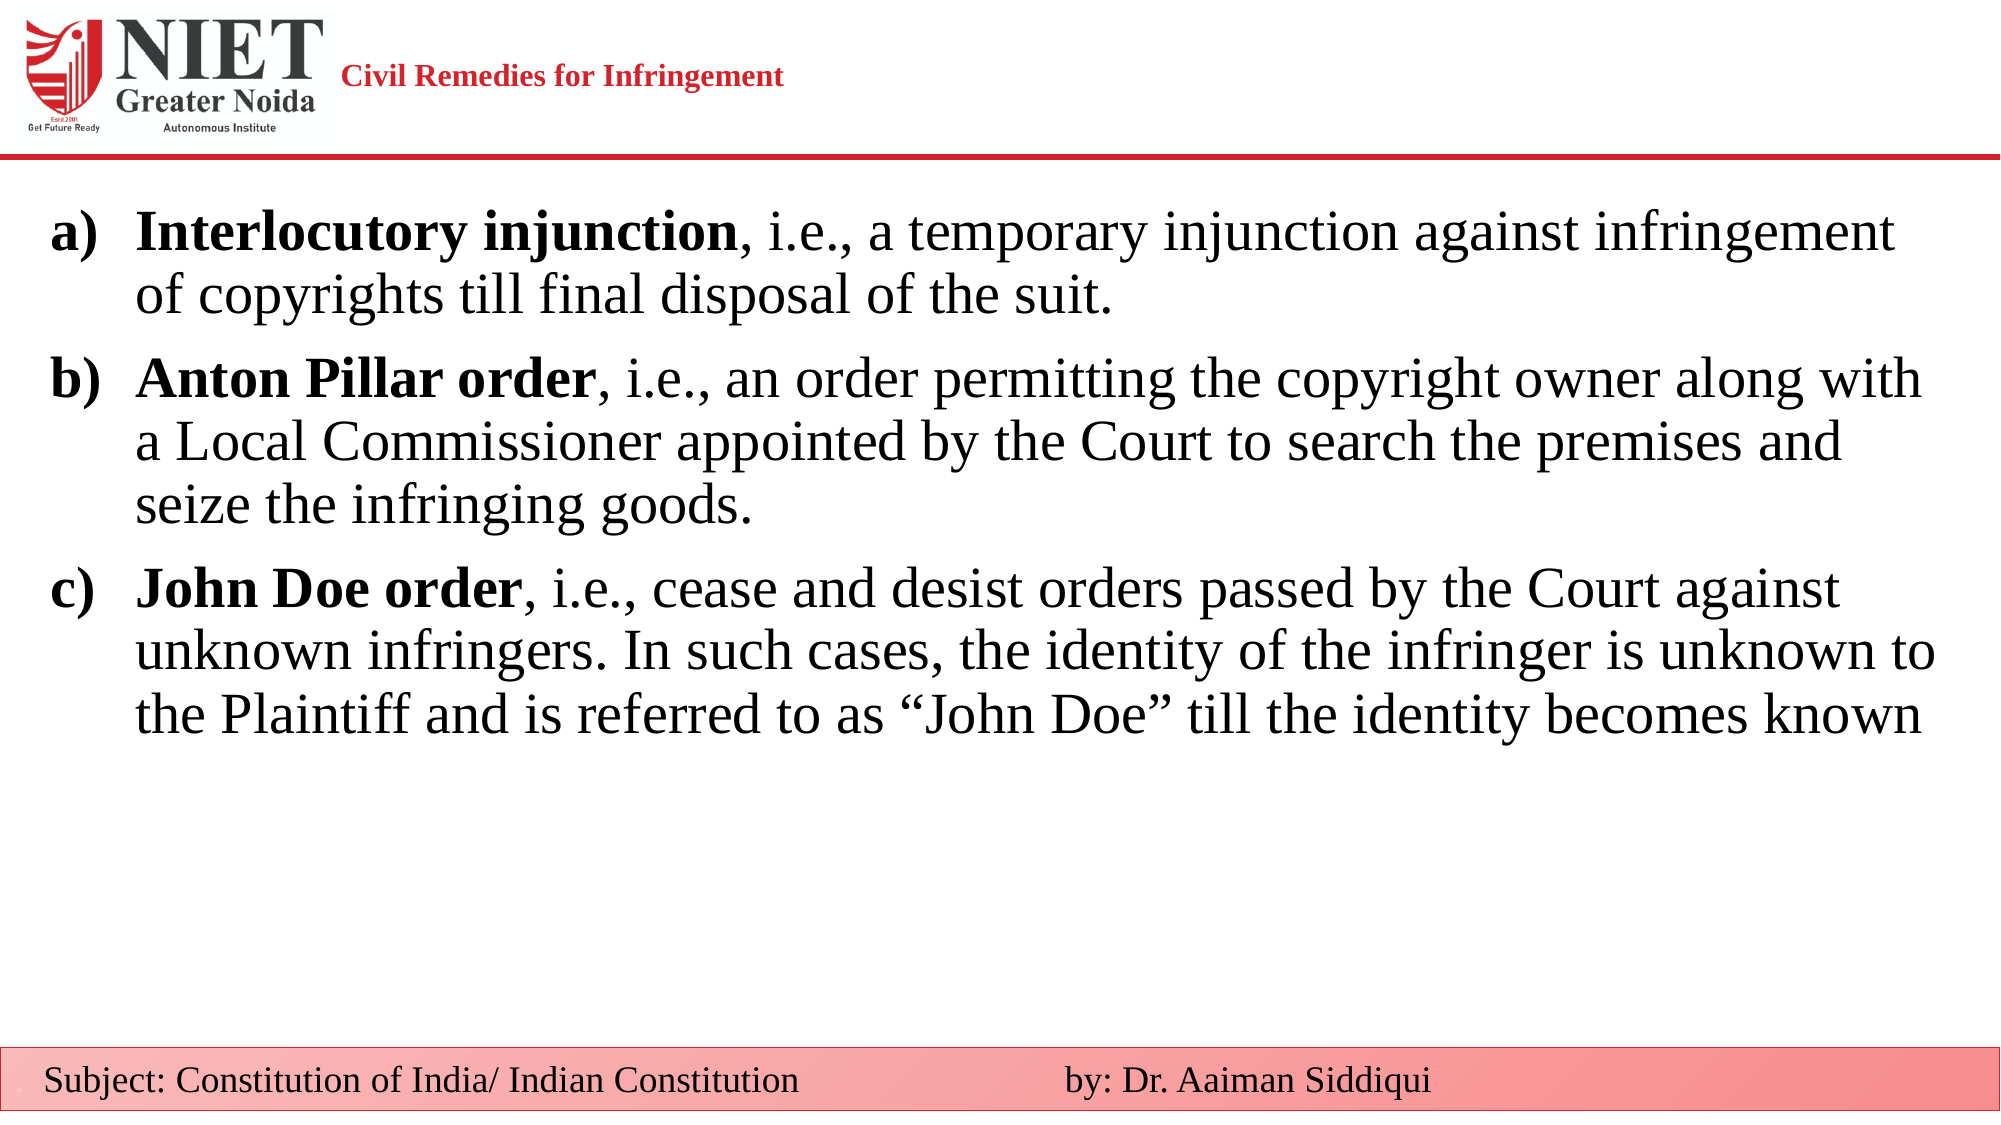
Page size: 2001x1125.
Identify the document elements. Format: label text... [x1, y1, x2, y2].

title Civil Remedies for Infringement [325, 15, 1993, 141]
picture [7, 4, 342, 148]
list Interlocutory injunction, i.e., a temporary injunction against infringement of copyrights till final disposal of the suit. Anton Pillar order, i.e., an order permitting the copyright owner along with a Local Commissioner appointed by the Court to search the premises and seize the infringing goods. John Doe order, i.e., cease and desist orders passed by the Court against unknown infringers. In such cases, the identity of the infringer is unknown to the Plaintiff and is referred to as “John Doe” till the identity becomes known [35, 192, 1960, 1014]
